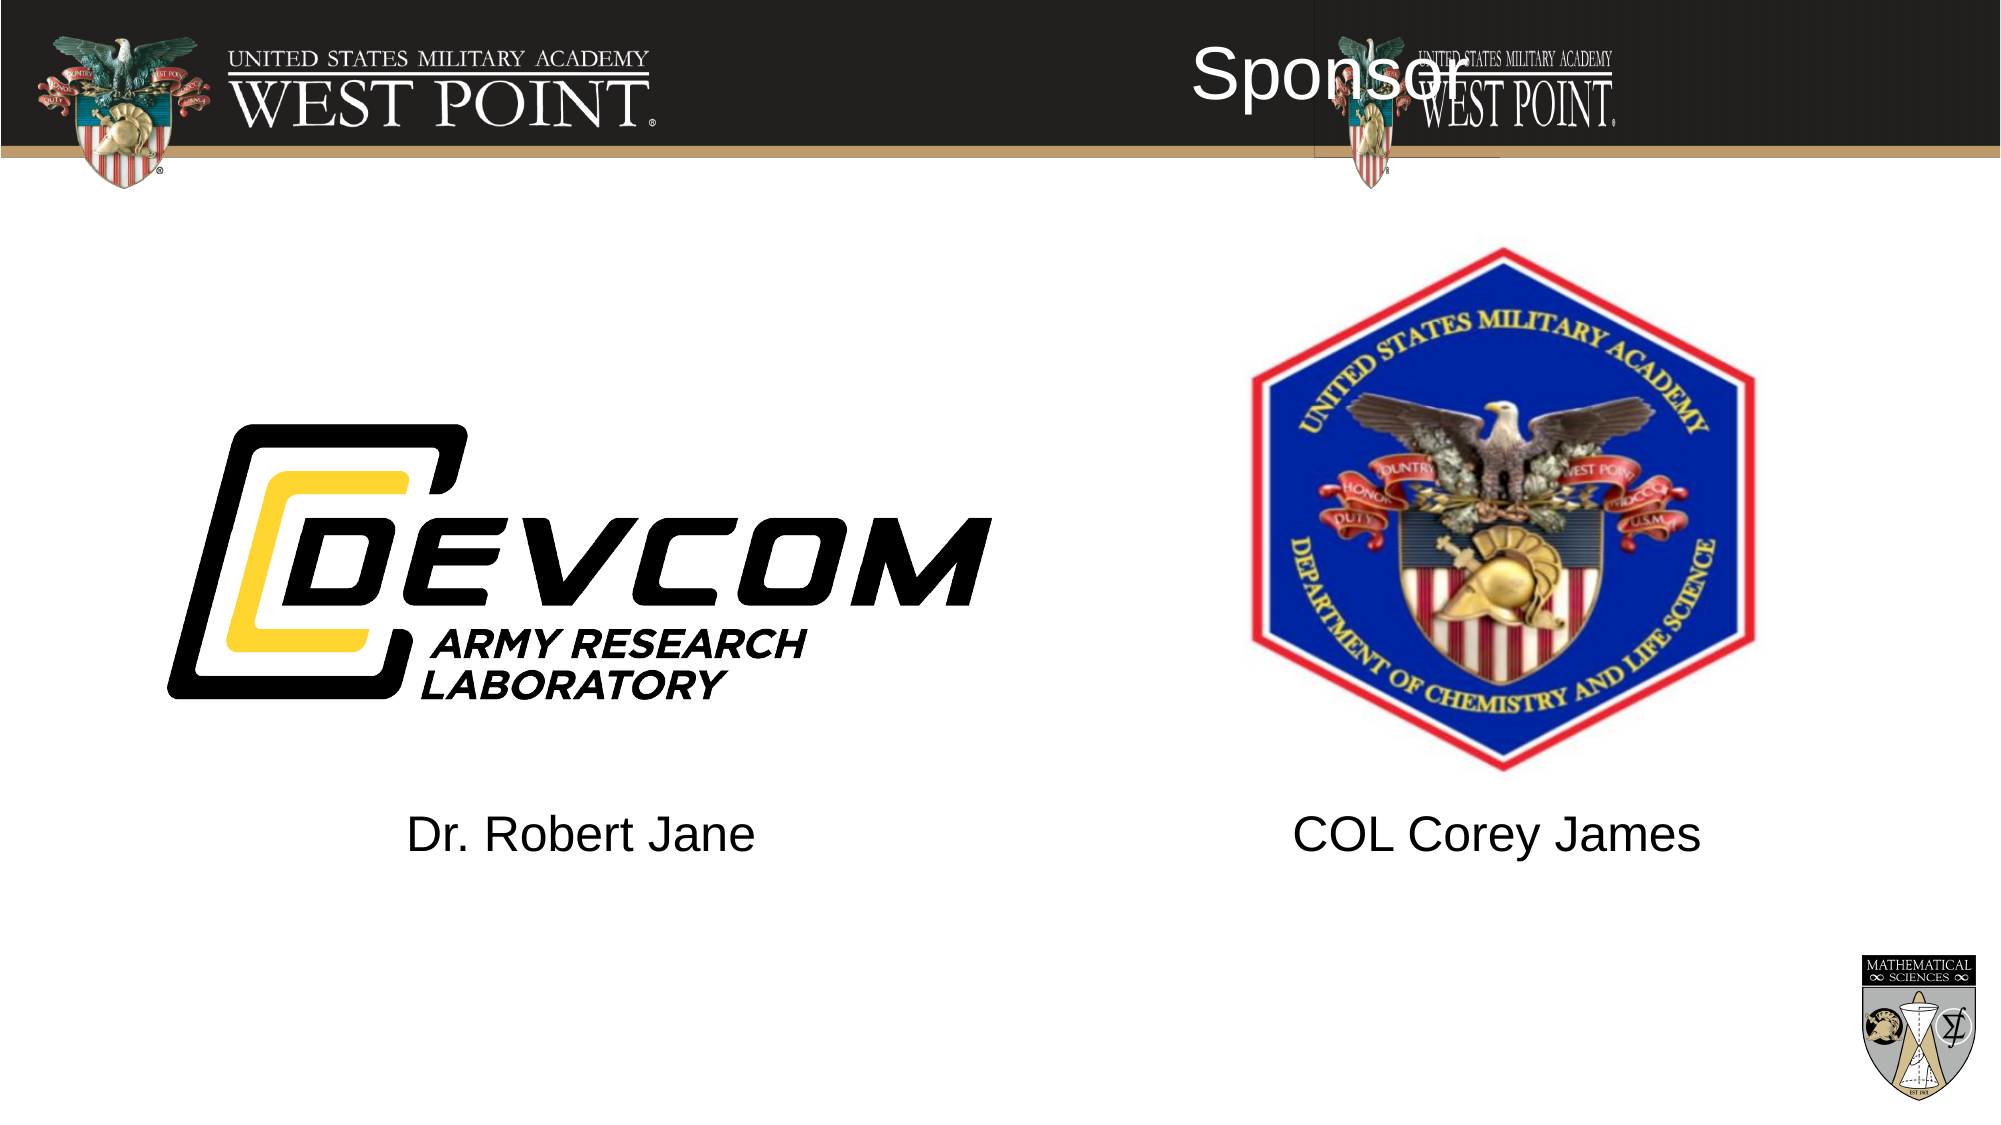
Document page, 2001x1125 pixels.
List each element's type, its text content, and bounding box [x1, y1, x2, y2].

text_box COL Corey James [1065, 800, 1929, 907]
title Sponsor [711, 22, 1949, 129]
picture [1219, 218, 1776, 801]
list Dr. Robert Jane [150, 800, 1013, 907]
picture [1862, 955, 1976, 1101]
picture [0, 0, 2001, 189]
picture [162, 415, 1000, 710]
